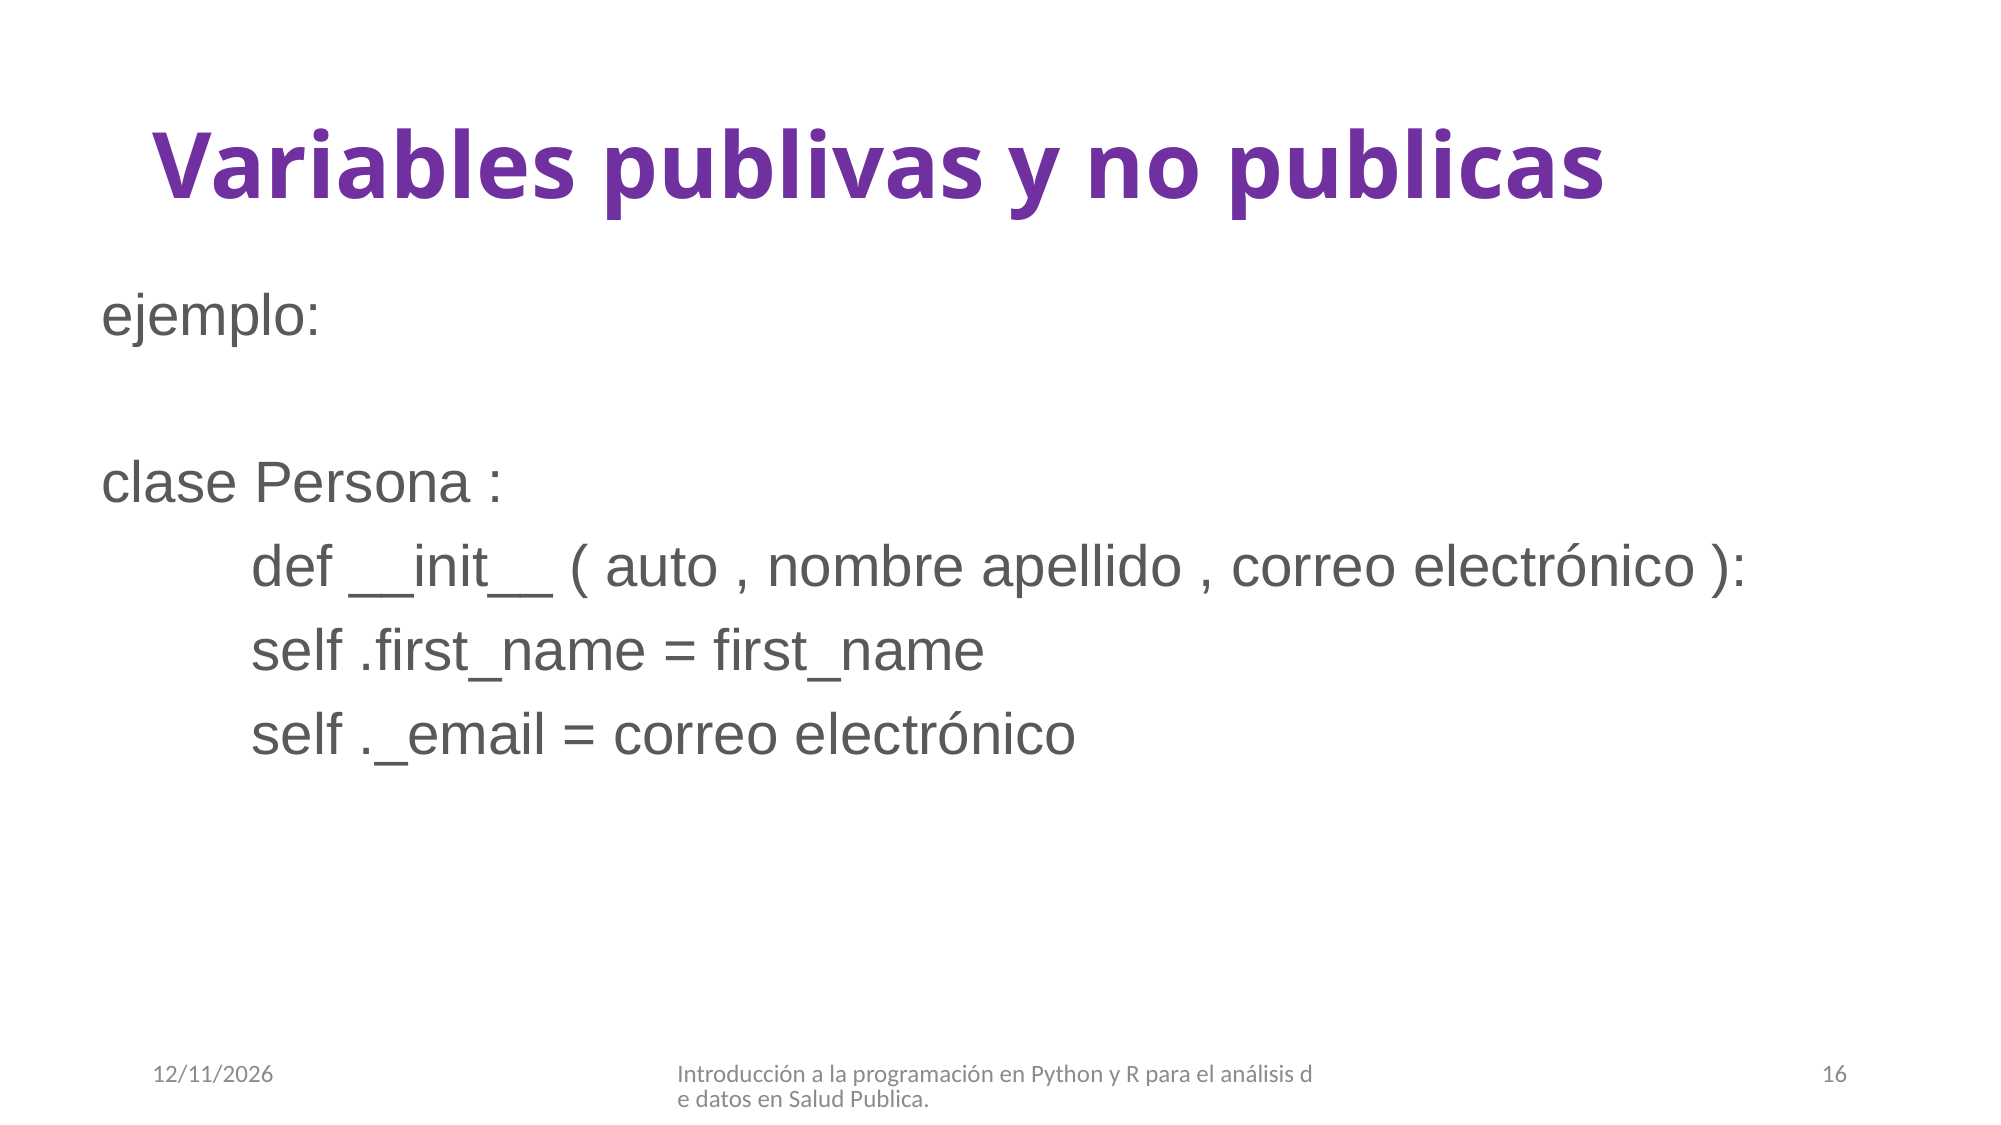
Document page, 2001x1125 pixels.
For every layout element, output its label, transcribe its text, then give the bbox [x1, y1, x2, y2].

footer Introducción a la programación en Python y R para el análisis de datos en Salud Publica. [662, 1042, 1338, 1103]
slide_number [137, 1042, 588, 1103]
list ejemplo: clase Persona : def __init__ ( auto , nombre apellido , correo electrónico ): self .first_name = first_name self ._email = correo electrónico [86, 277, 1812, 992]
slide_number 16 [1412, 1042, 1863, 1103]
title Variables publivas y no publicas [137, 59, 1863, 278]
